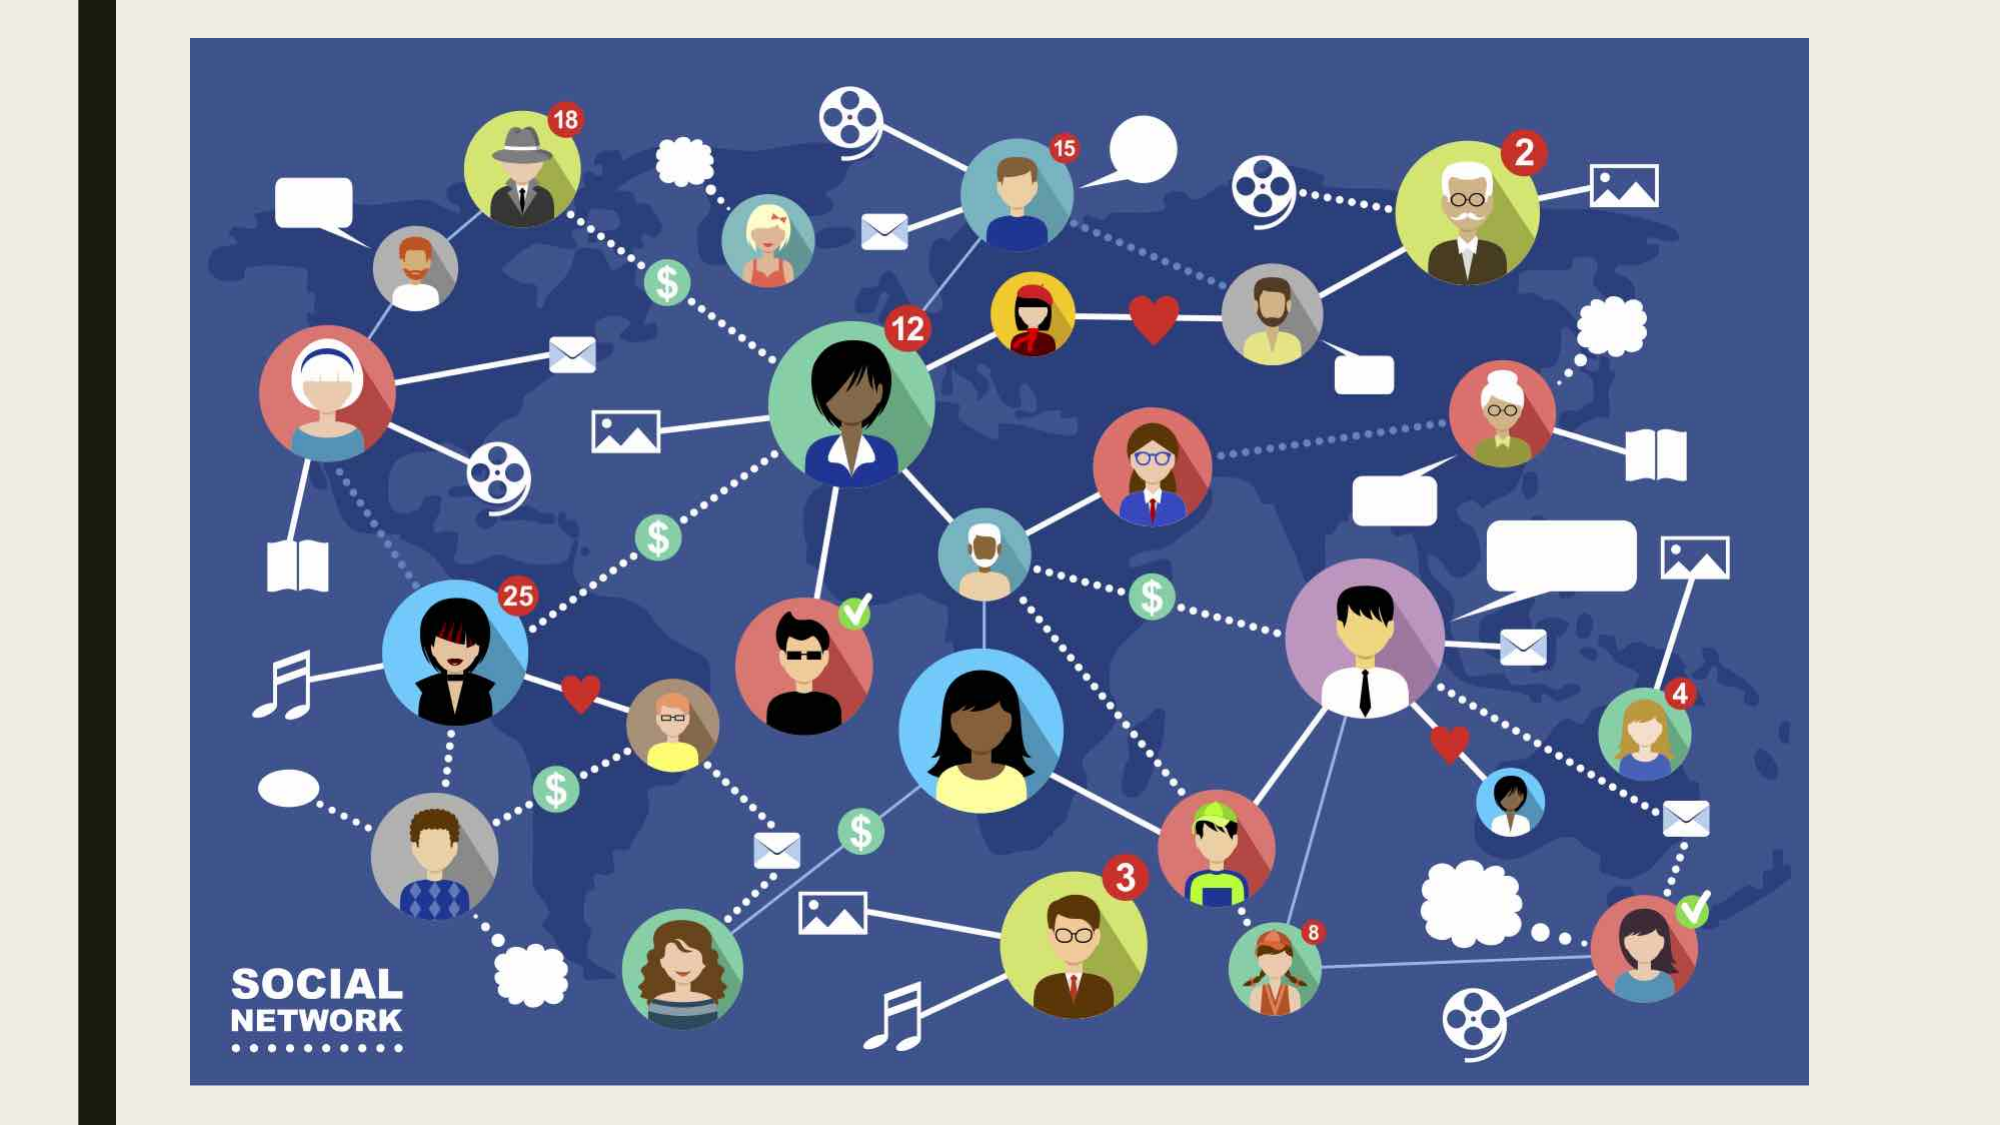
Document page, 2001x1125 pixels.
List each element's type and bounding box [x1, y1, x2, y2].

picture [190, 38, 1809, 1086]
